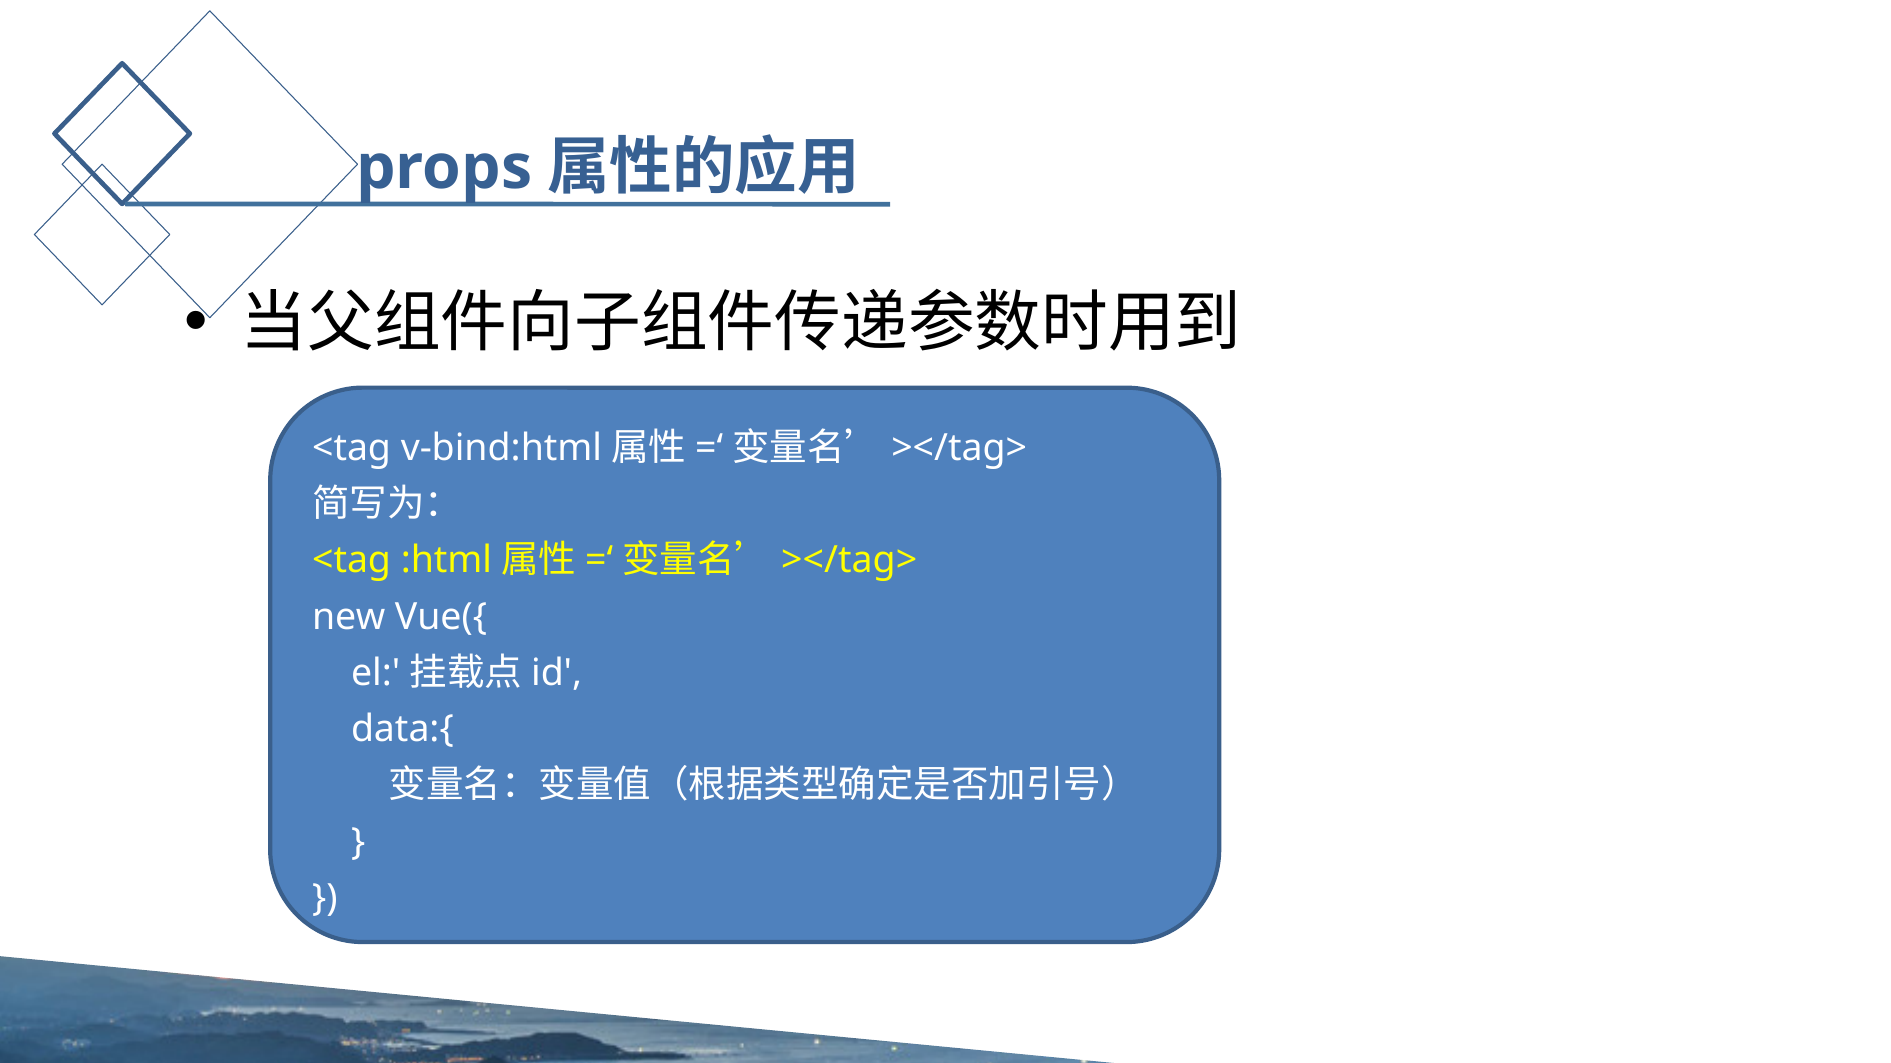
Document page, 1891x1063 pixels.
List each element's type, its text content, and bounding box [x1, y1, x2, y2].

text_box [34, 10, 358, 318]
text_box <tag v-bind:html属性=‘变量名’></tag> 简写为： <tag :html属性=‘变量名’></tag> new Vue({ el:'挂载点id', data:{ 变量名：变量值（根据类型确定是否加引号） } }) [268, 385, 1222, 945]
text_box [0, 954, 1135, 1063]
text_box 当父组件向子组件传递参数时用到 [169, 271, 1784, 957]
text_box props属性的应用 [362, 119, 1133, 209]
